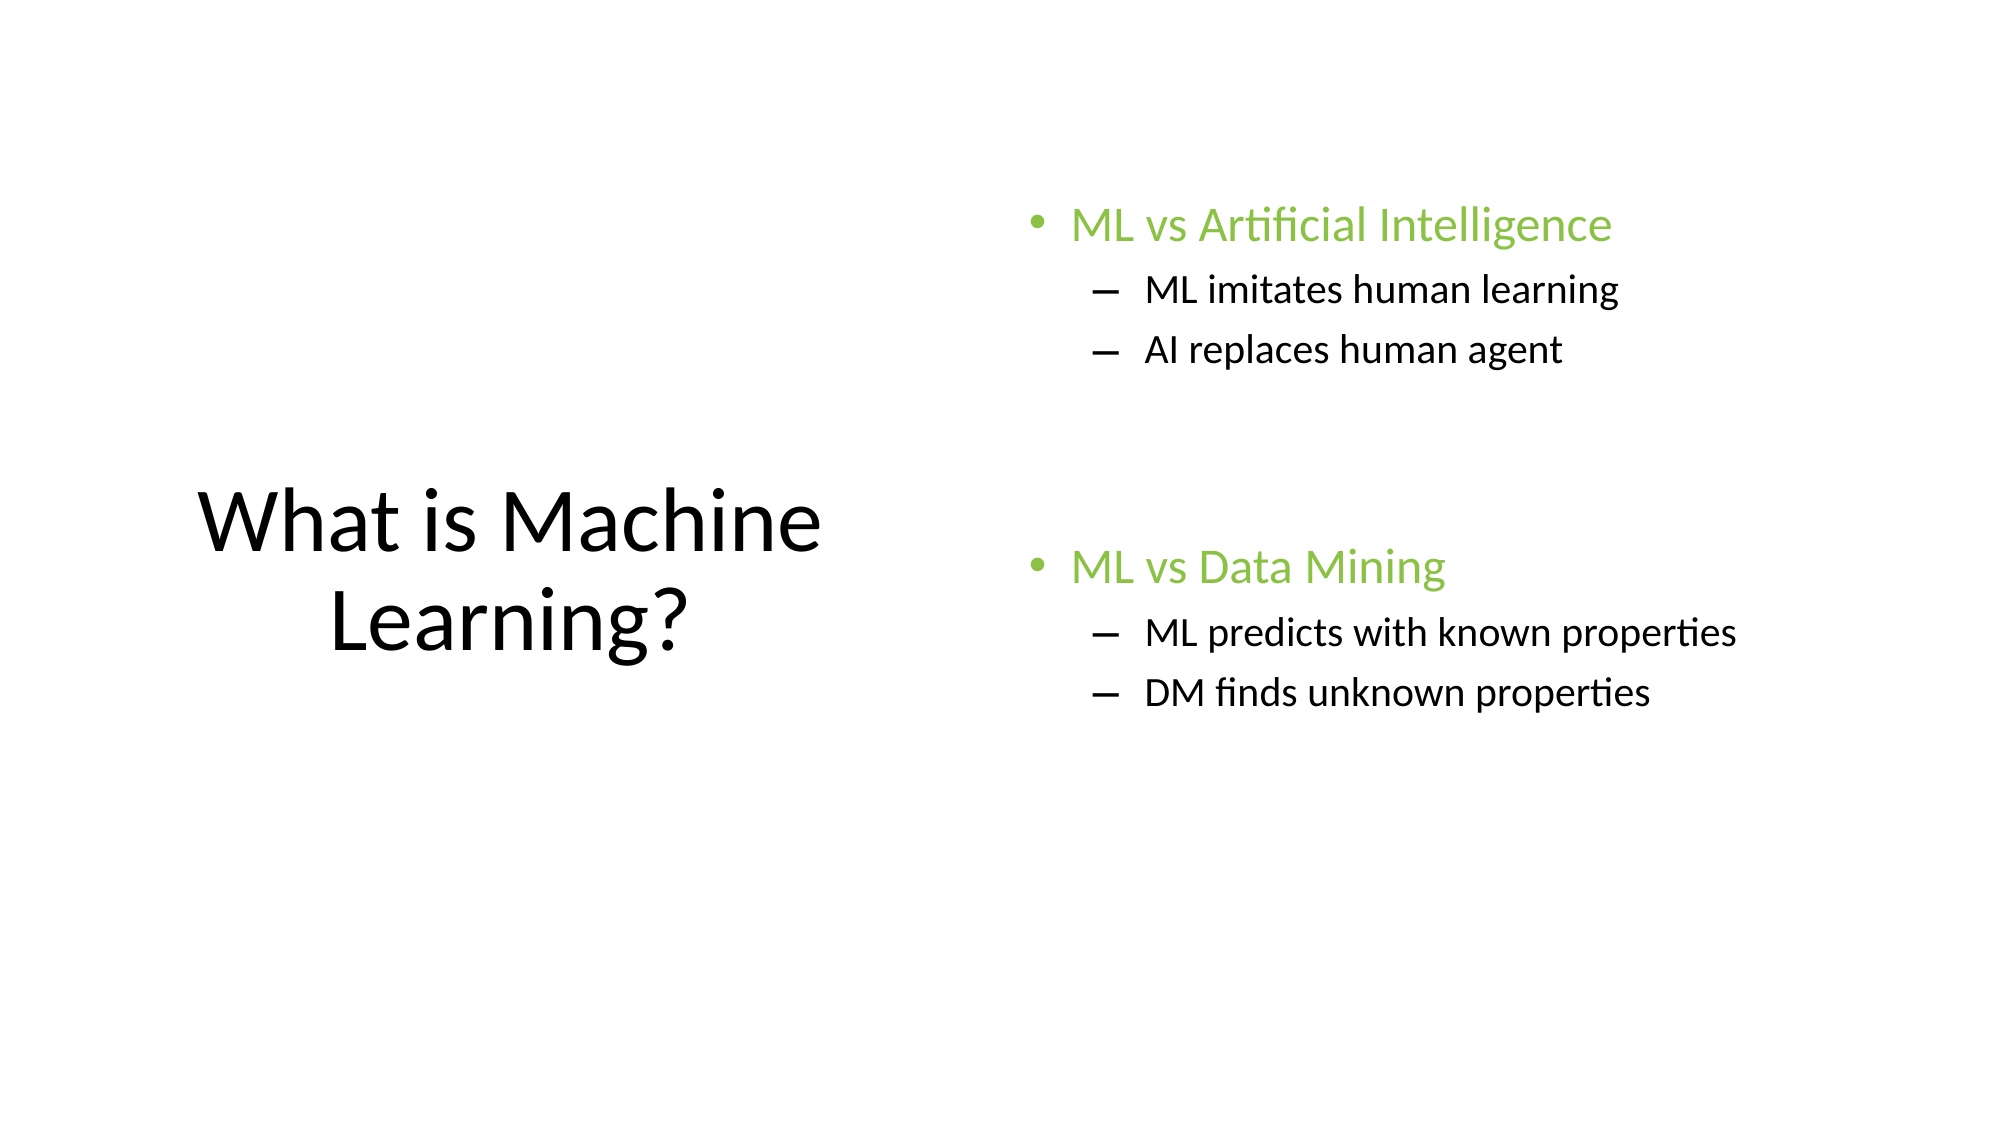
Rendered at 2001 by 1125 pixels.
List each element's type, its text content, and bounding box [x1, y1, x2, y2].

title What is Machine Learning? [180, 307, 842, 836]
list ML vs Artificial Intelligence ML imitates human learning AI replaces human agent ML vs Data Mining ML predicts with known properties DM finds unknown properties [1011, 183, 1868, 898]
